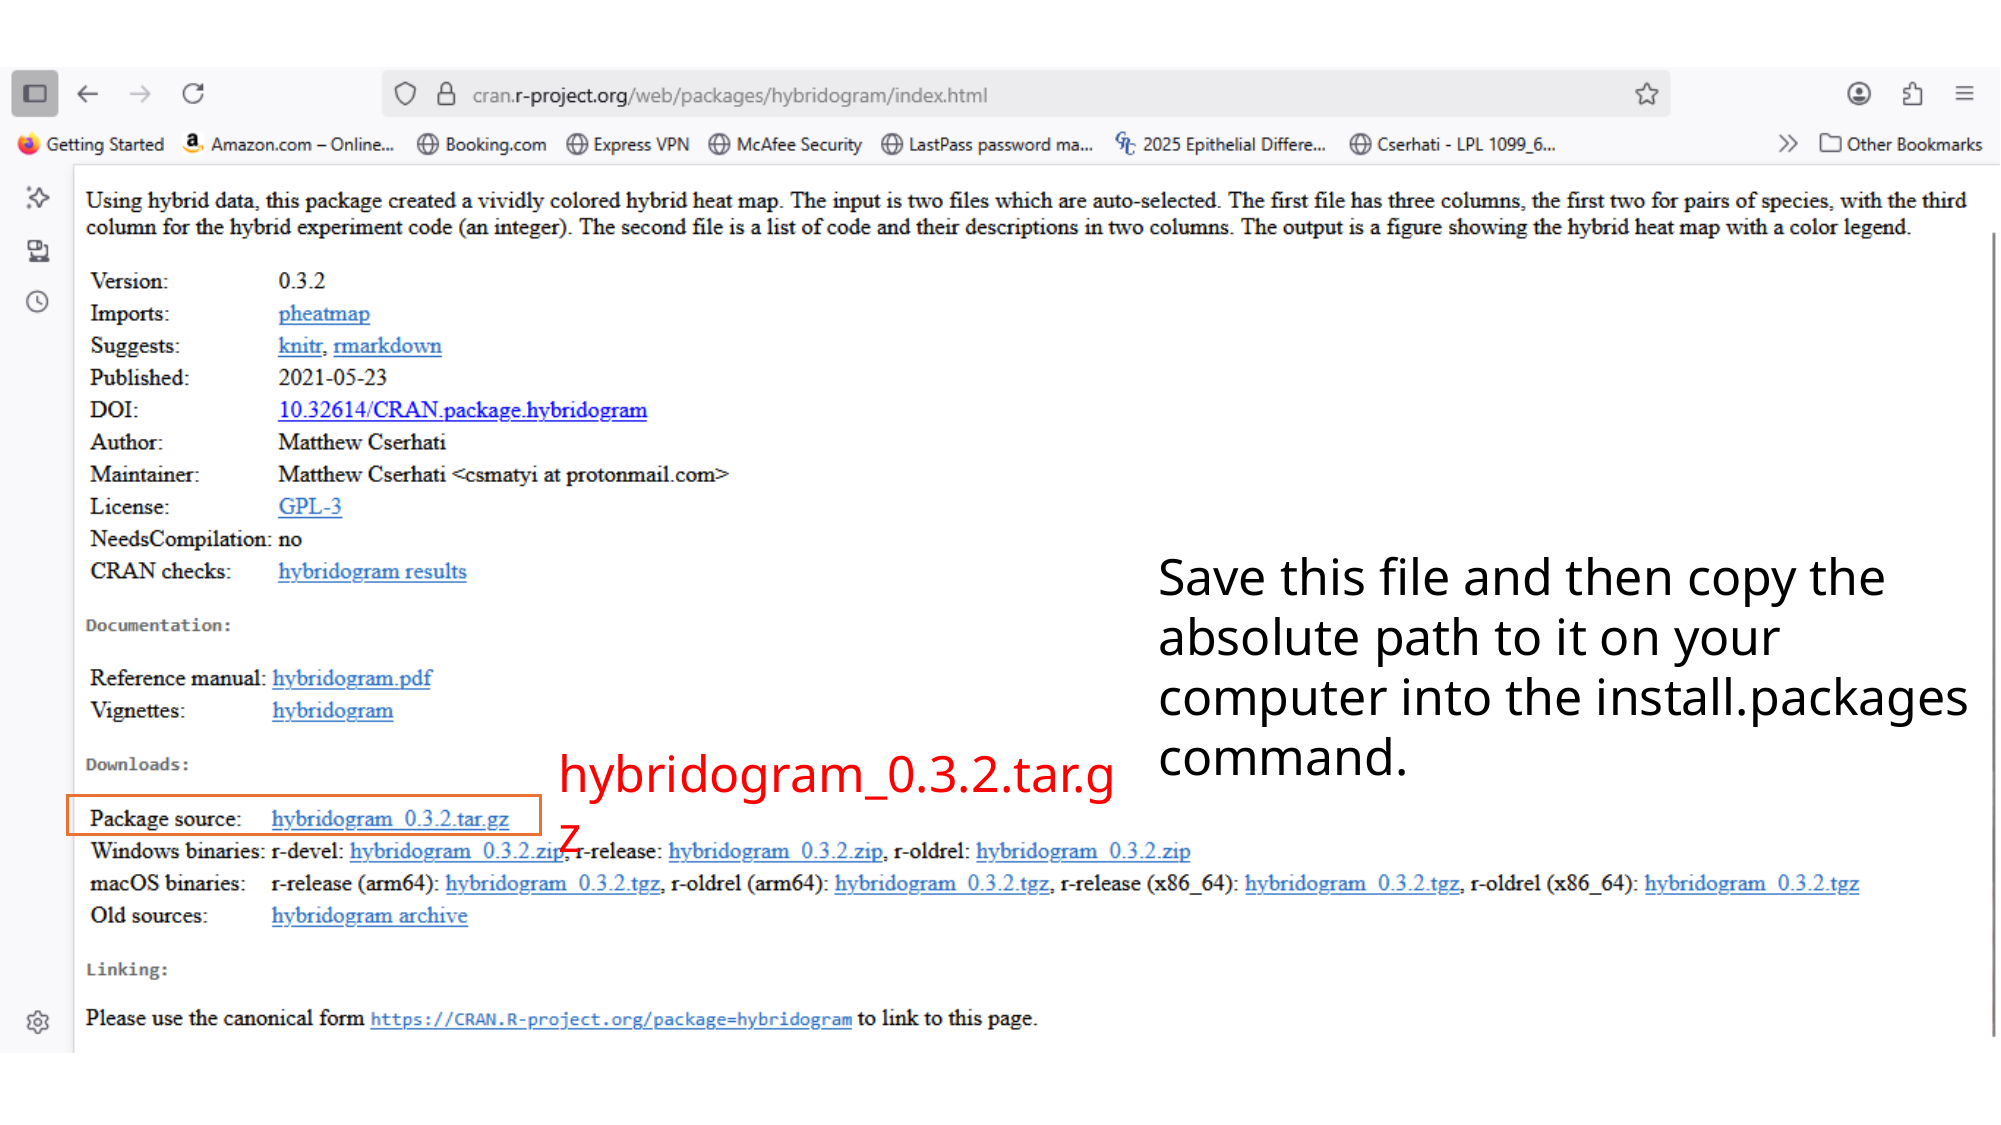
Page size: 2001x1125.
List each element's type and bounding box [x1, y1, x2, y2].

picture [0, 67, 2000, 1054]
